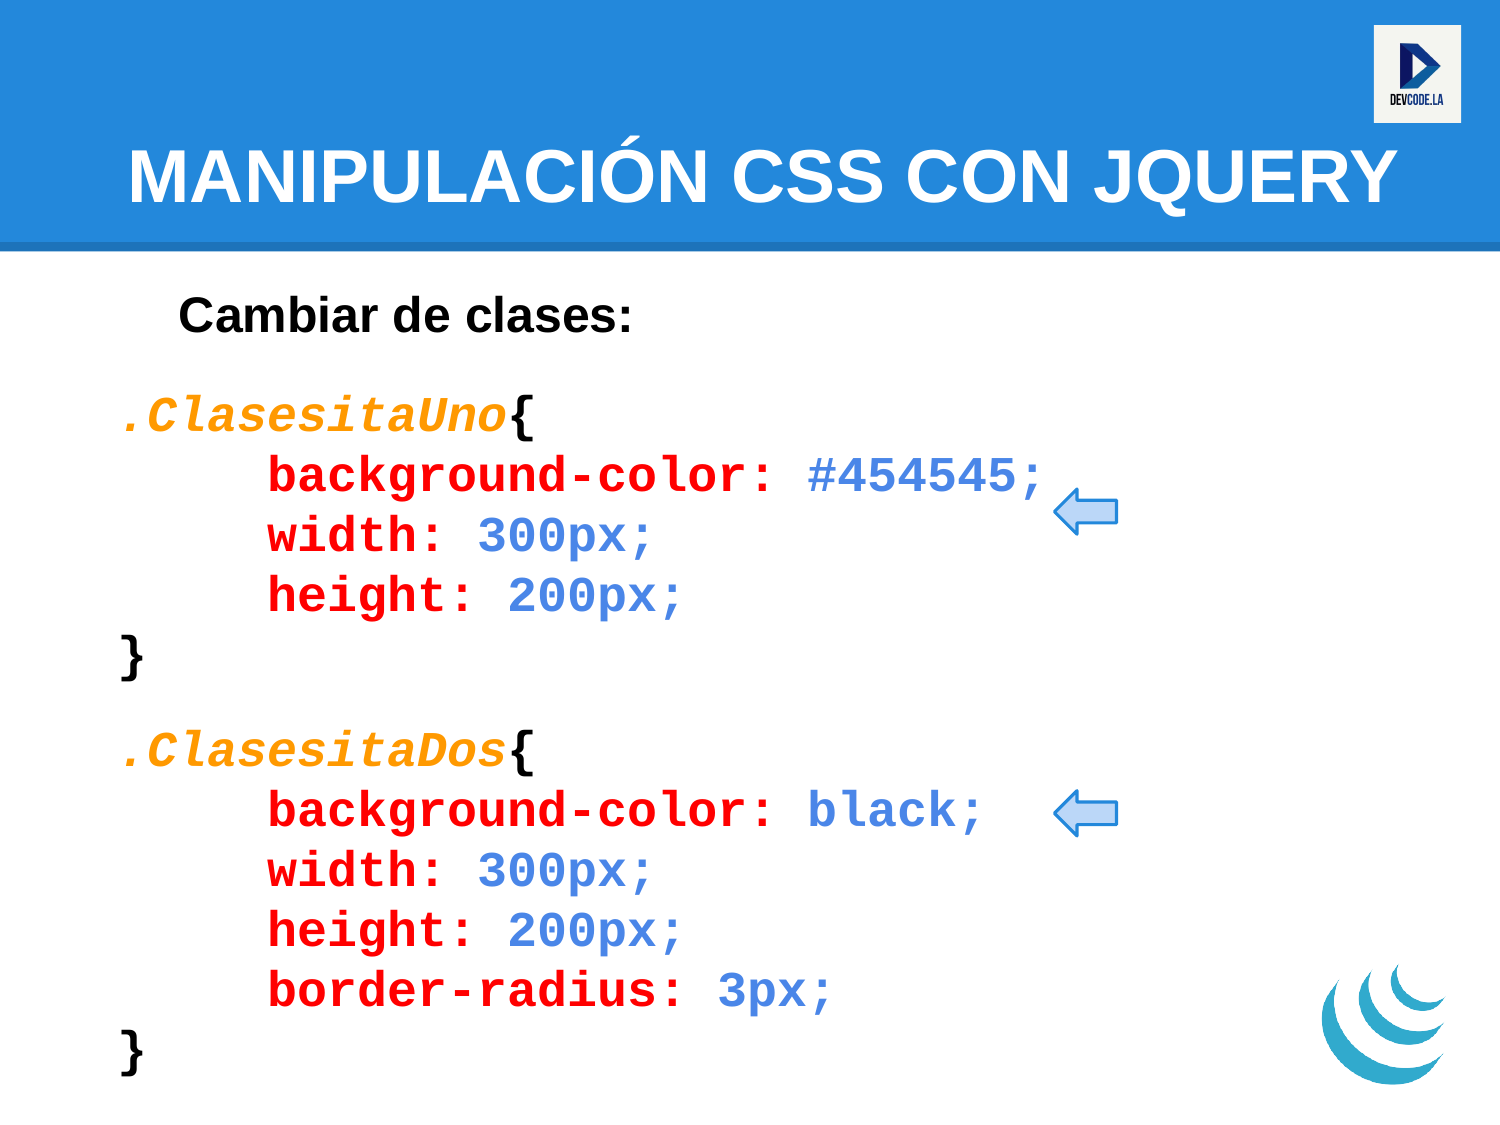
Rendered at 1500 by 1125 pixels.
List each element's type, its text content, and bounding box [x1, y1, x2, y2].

text_box [1373, 25, 1462, 123]
title MANIPULACIÓN CSS CON JQUERY [75, 45, 1425, 233]
text_box [1321, 962, 1446, 1085]
text_box Cambiar de clases: [163, 267, 687, 313]
text_box [1054, 790, 1117, 836]
text_box [1054, 488, 1117, 535]
text_box .ClasesitaUno{ background-color: #454545; width: 300px; height: 200px; } .ClasesitaDos{ background-color: black; width: 300px; height: 200px; border-radius: 3px; } [101, 366, 1399, 1060]
